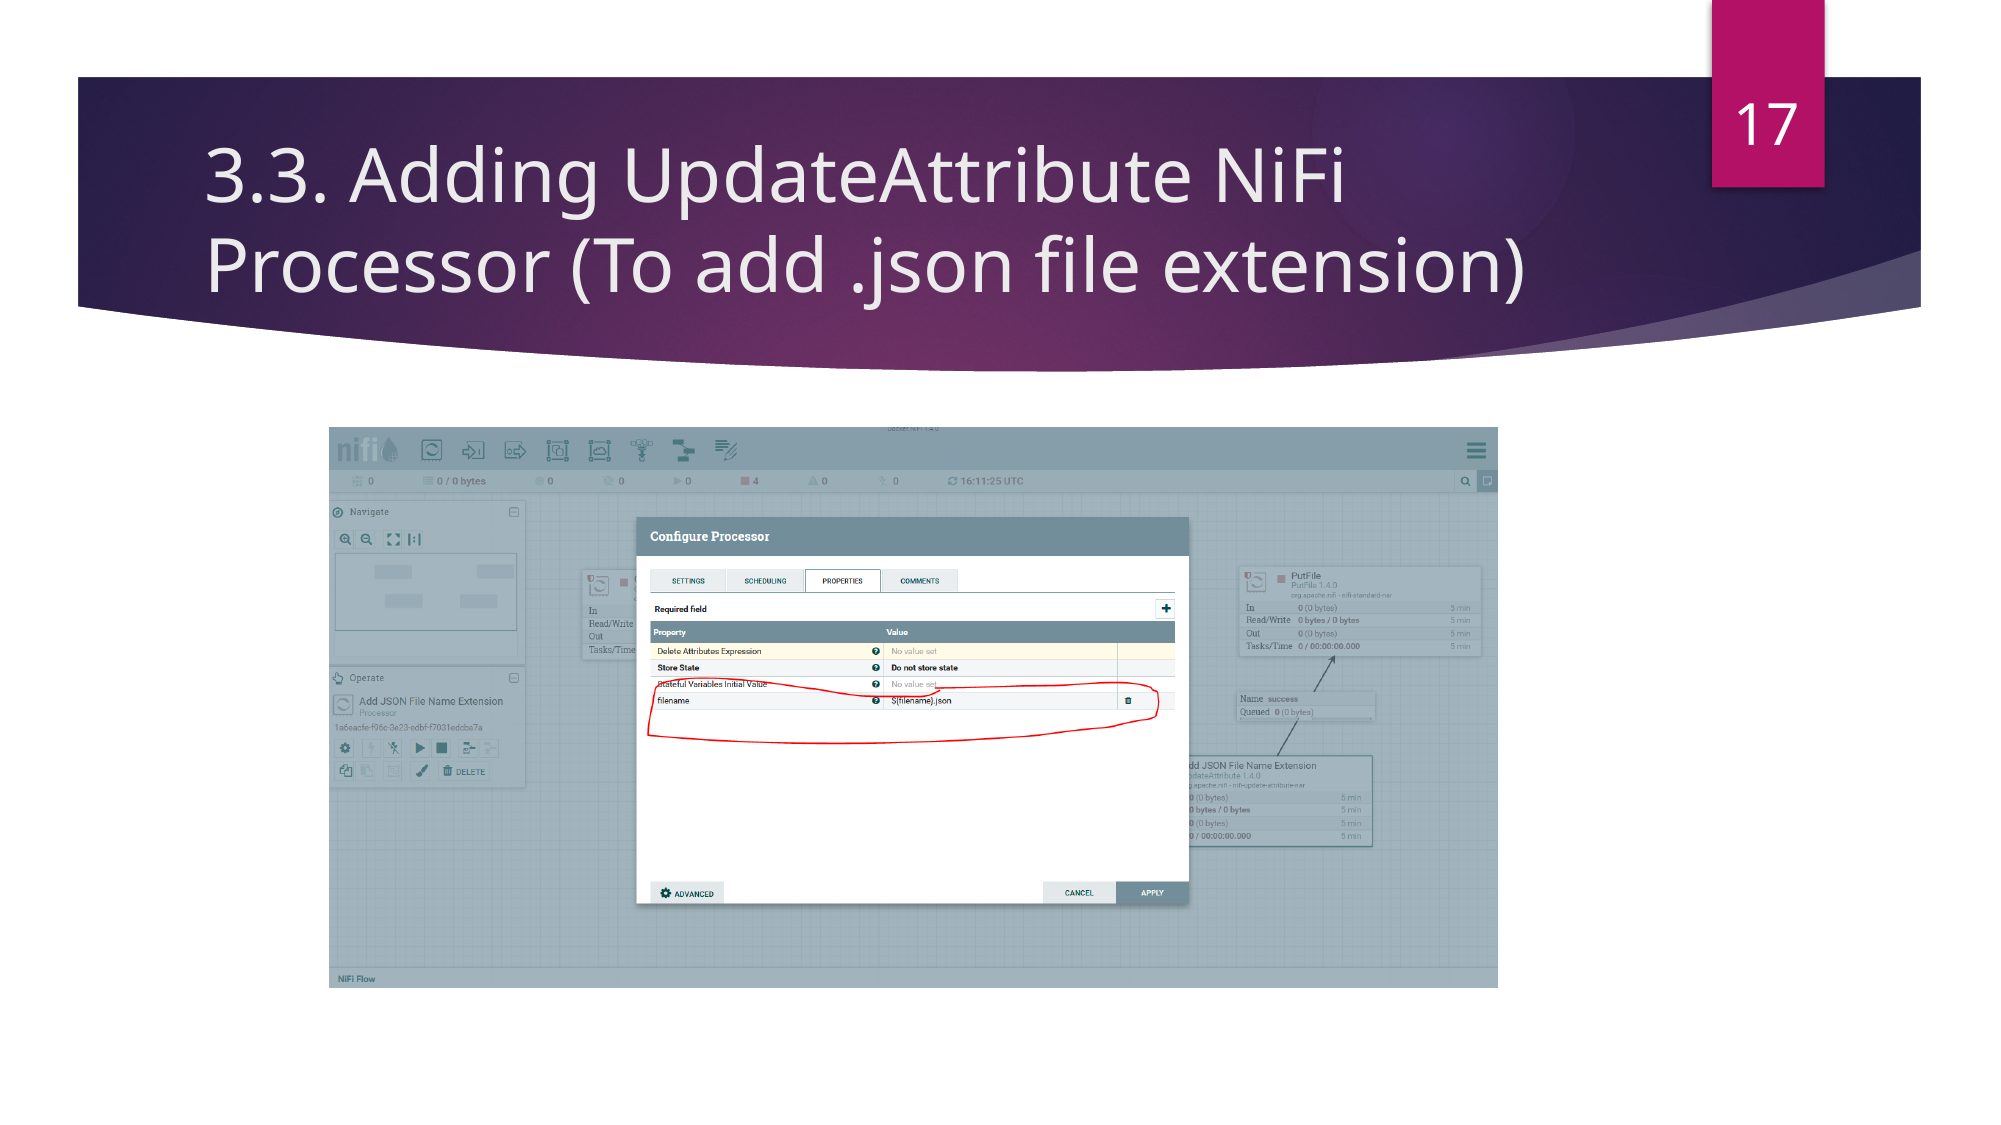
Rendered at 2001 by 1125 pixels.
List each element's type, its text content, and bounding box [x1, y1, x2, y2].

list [329, 426, 1498, 988]
title 3.3. Adding UpdateAttribute NiFi Processor (To add .json file extension) [189, 159, 1627, 276]
slide_number 17 [1698, 48, 1836, 175]
